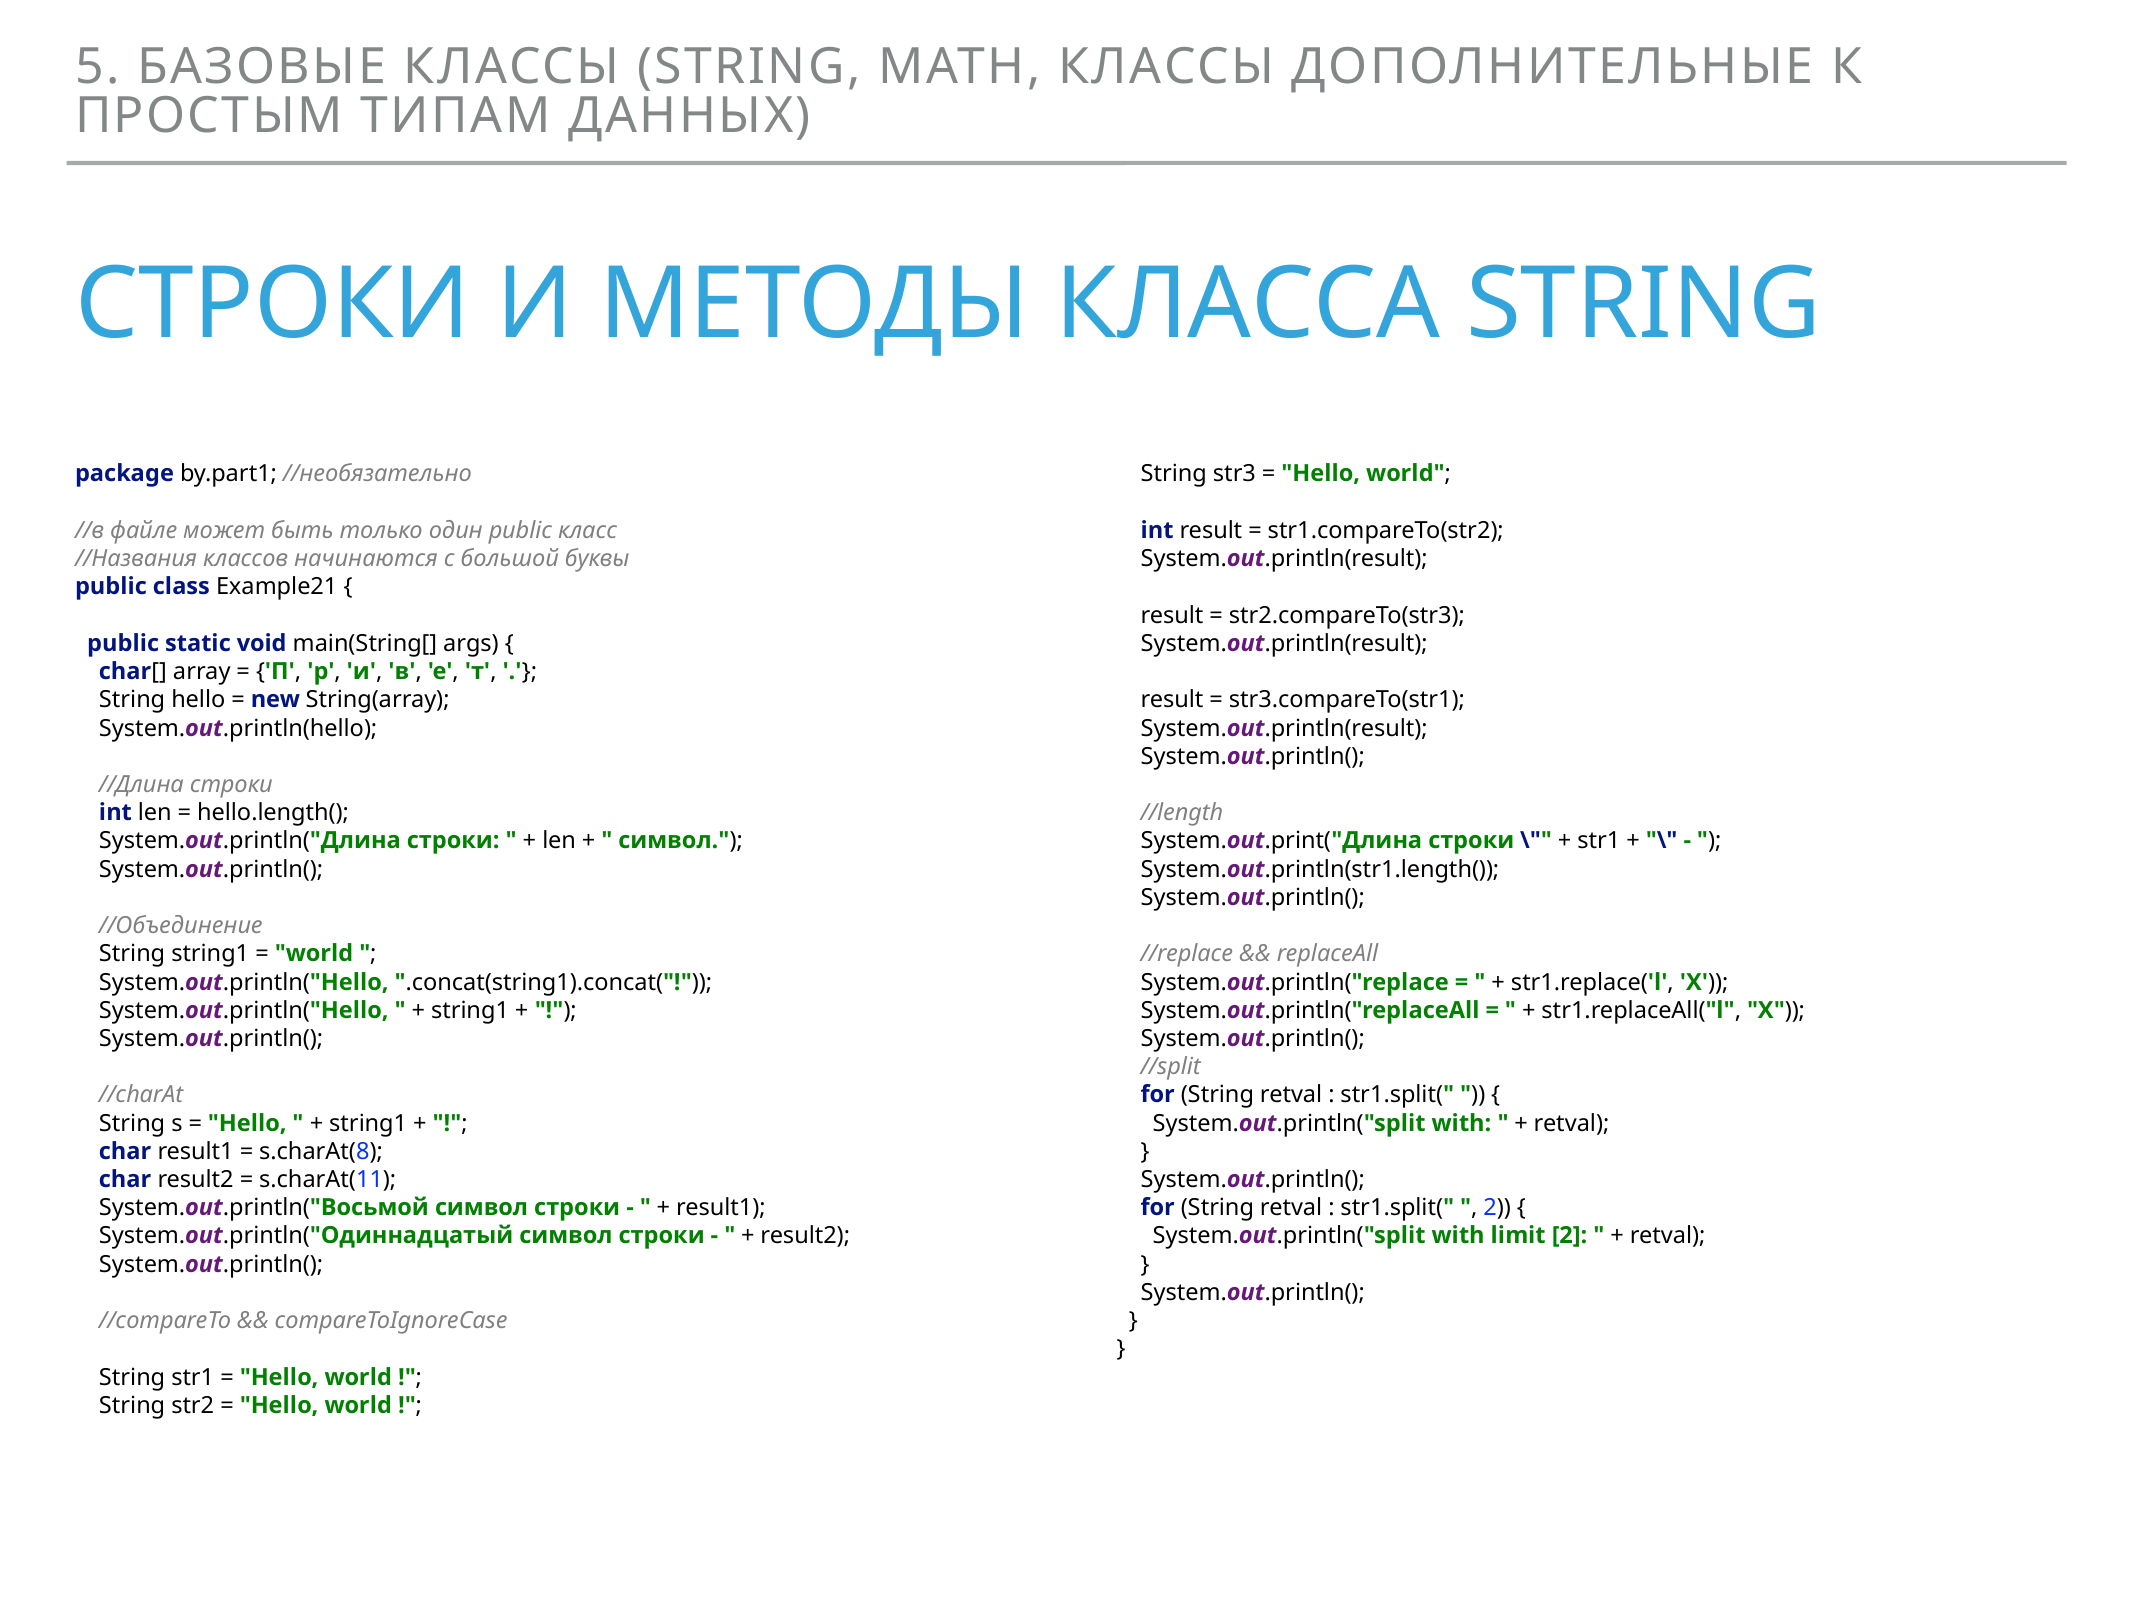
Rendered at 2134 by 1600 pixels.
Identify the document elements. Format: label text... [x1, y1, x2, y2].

list 5. Базовые классы (String, Math, классы дополнительные к простым типам данных) [66, 27, 1901, 151]
title Строки и методы класса String [66, 251, 2068, 372]
list package by.part1; //необязательно //в файле может быть только один public класс //Названия классов начинаются с большой буквы public class Example21 { public static void main(String[] args) { char[] array = {'П', 'р', 'и', 'в', 'е', 'т', '.'}; String hello = new String(array); System.out.println(hello); //Длина строки int len = hello.length(); System.out.println("Длина строки: " + len + " символ."); System.out.println(); //Объединение String string1 = "world "; System.out.println("Hello, ".concat(string1).concat("!")); System.out.println("Hello, " + string1 + "!"); System.out.println(); //charAt String s = "Hello, " + string1 + "!"; char result1 = s.charAt(8); char result2 = s.charAt(11); System.out.println("Восьмой символ строки - " + result1); System.out.println("Одиннадцатый символ строки - " + result2); System.out.println(); //compareTo && compareToIgnoreCase String str1 = "Hello, world !"; String str2 = "Hello, world !"; String str3 = "Hello, world"; int result = str1.compareTo(str2); System.out.println(result); result = str2.compareTo(str3); System.out.println(result); result = str3.compareTo(str1); System.out.println(result); System.out.println(); //length System.out.print("Длина строки \"" + str1 + "\" - "); System.out.println(str1.length()); System.out.println(); //replace && replaceAll System.out.println("replace = " + str1.replace('l', 'X')); System.out.println("replaceAll = " + str1.replaceAll("l", "X")); System.out.println(); //split for (String retval : str1.split(" ")) { System.out.println("split with: " + retval); } System.out.println(); for (String retval : str1.split(" ", 2)) { System.out.println("split with limit [2]: " + retval); } System.out.println(); } } [66, 449, 2068, 1453]
